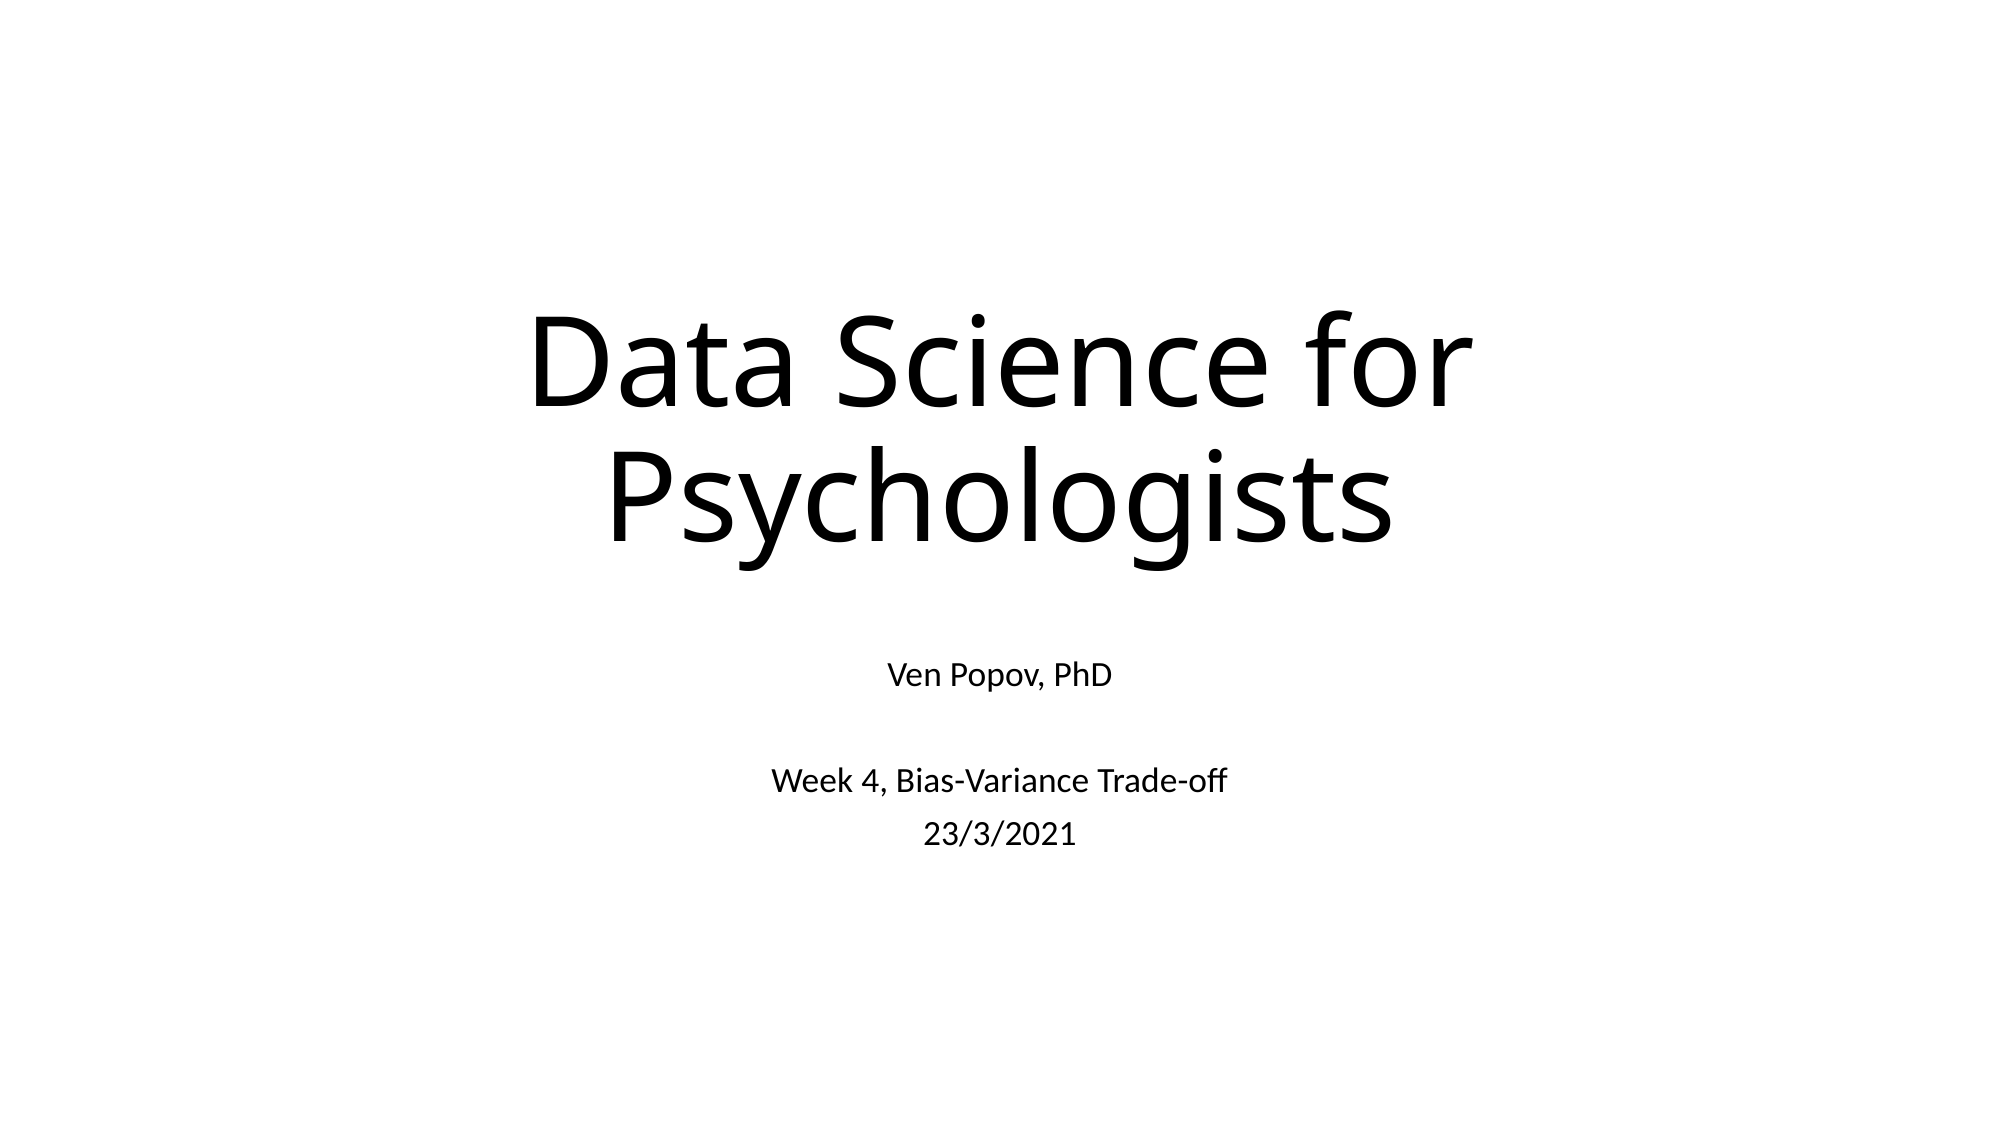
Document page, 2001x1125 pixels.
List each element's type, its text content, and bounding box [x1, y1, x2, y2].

title Data Science for Psychologists [249, 184, 1750, 576]
subtitle Ven Popov, PhD Week 4, Bias-Variance Trade-off 23/3/2021 [249, 590, 1750, 863]
